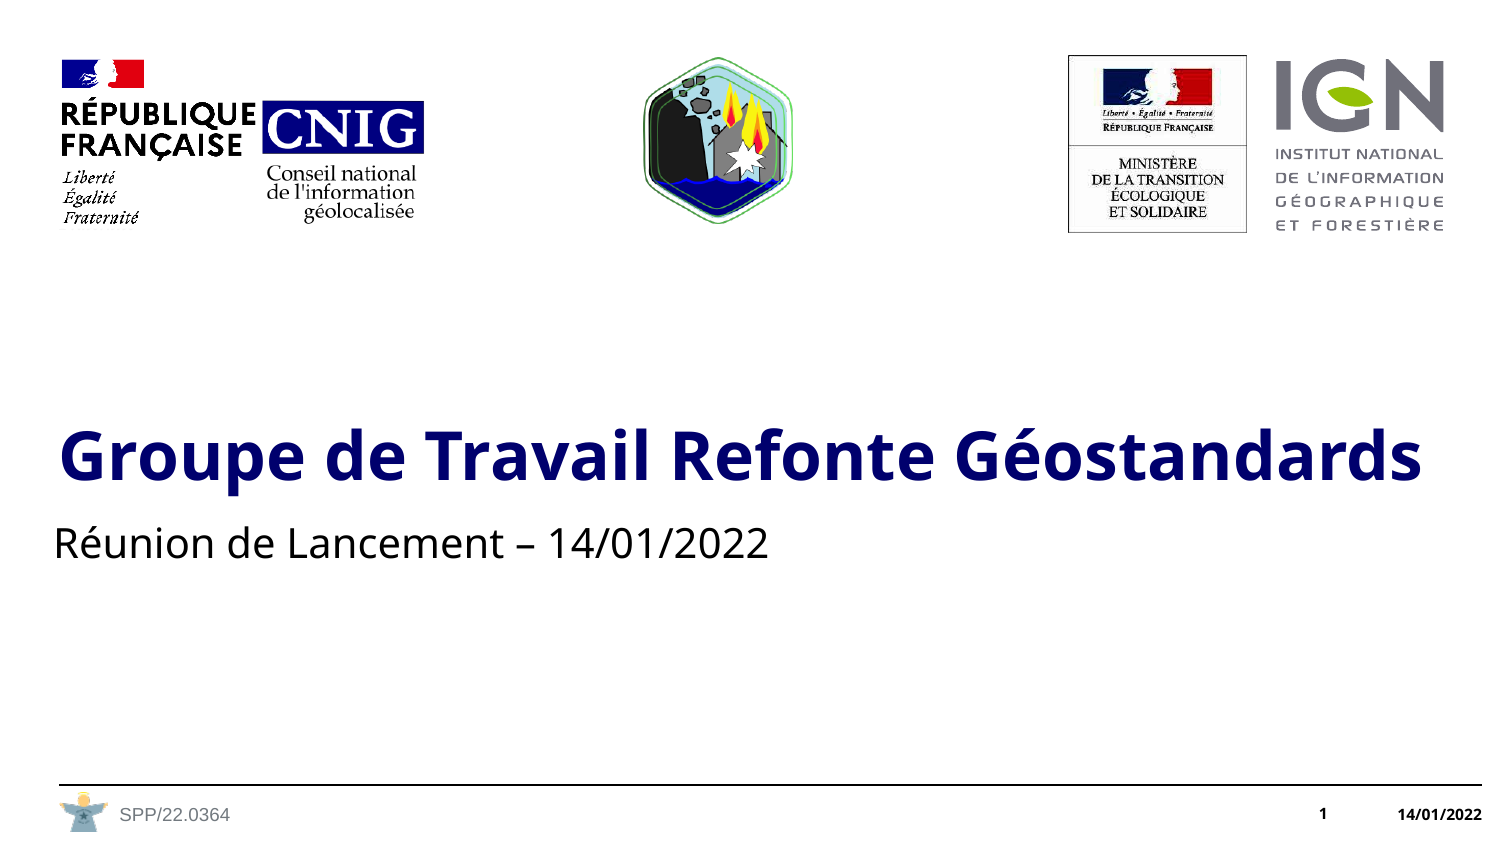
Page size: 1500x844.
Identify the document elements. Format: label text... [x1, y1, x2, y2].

slide_number 1 [1139, 784, 1328, 844]
picture [643, 57, 793, 224]
picture [59, 792, 108, 832]
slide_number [1330, 784, 1483, 844]
list Réunion de Lancement – 14/01/2022 [53, 516, 1128, 670]
list Groupe de Travail Refonte Géostandards [59, 421, 1441, 577]
picture [29, 29, 428, 266]
picture [1068, 55, 1247, 234]
